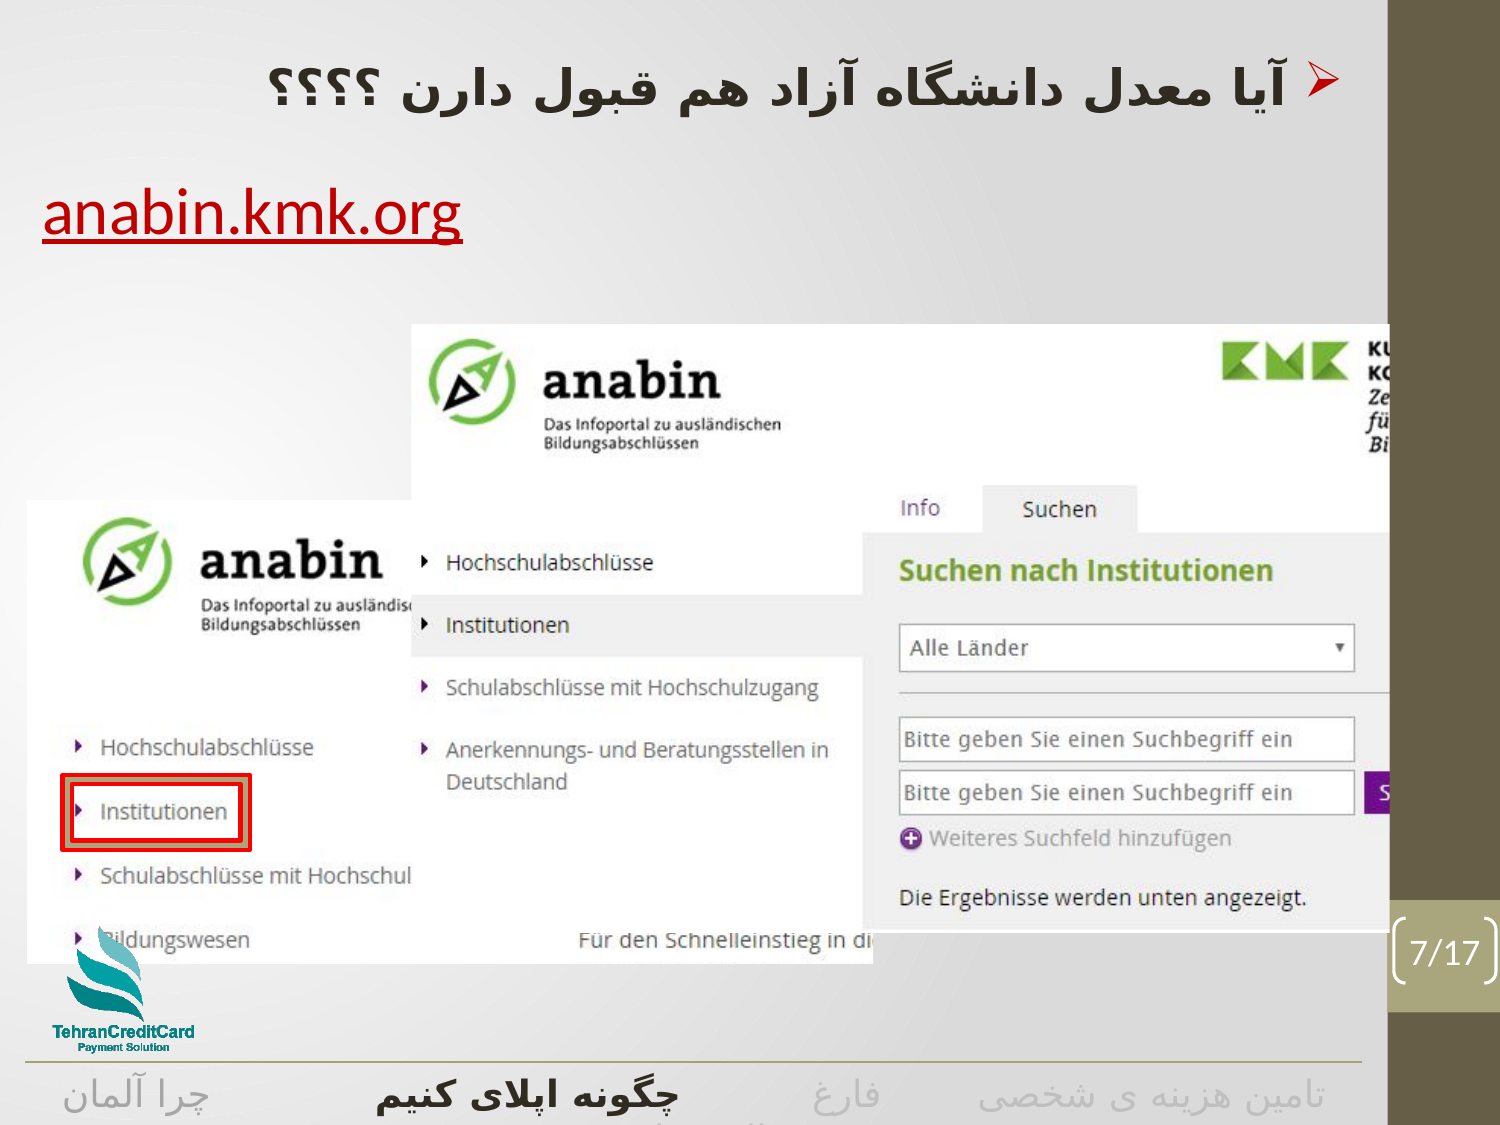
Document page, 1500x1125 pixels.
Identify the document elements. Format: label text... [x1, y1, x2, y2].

picture [26, 324, 1391, 1081]
text_box anabin.kmk.org [27, 160, 721, 256]
text_box آیا معدل دانشگاه آزاد هم قبول دارن ؟؟؟؟ [133, 47, 1359, 111]
slide_number 7/17 [1392, 916, 1498, 985]
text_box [0, 1061, 1388, 1124]
text_box [80, 243, 1500, 356]
